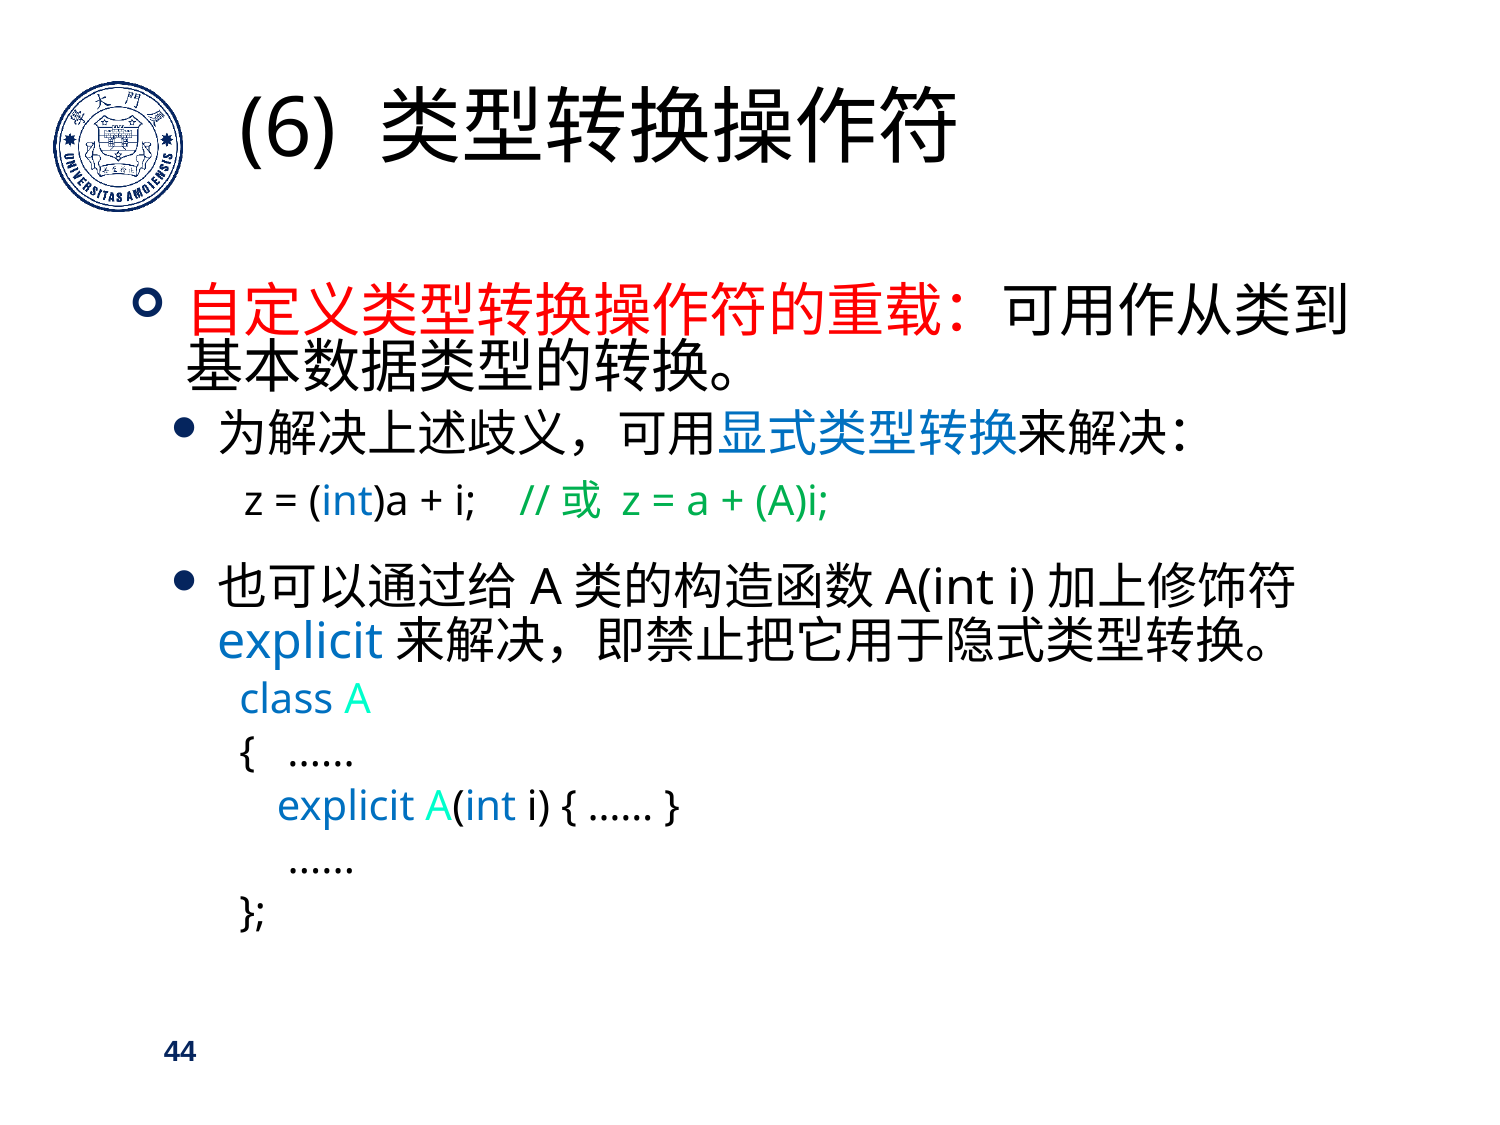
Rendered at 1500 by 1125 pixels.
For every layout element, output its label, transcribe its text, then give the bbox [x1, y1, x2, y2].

slide_number 44 [148, 1024, 462, 1101]
list 自定义类型转换操作符的重载：可用作从类到基本数据类型的转换。 为解决上述歧义，可用显式类型转换来解决： z = (int)a + i; //或 z = a + (A)i; 也可以通过给A类的构造函数A(int i)加上修饰符explicit来解决，即禁止把它用于隐式类型转换。 class A { ...... explicit A(int i) { …… } ...... }; [114, 278, 1386, 980]
picture [53, 81, 183, 212]
text_box (6) 类型转换操作符 [224, 0, 1276, 249]
